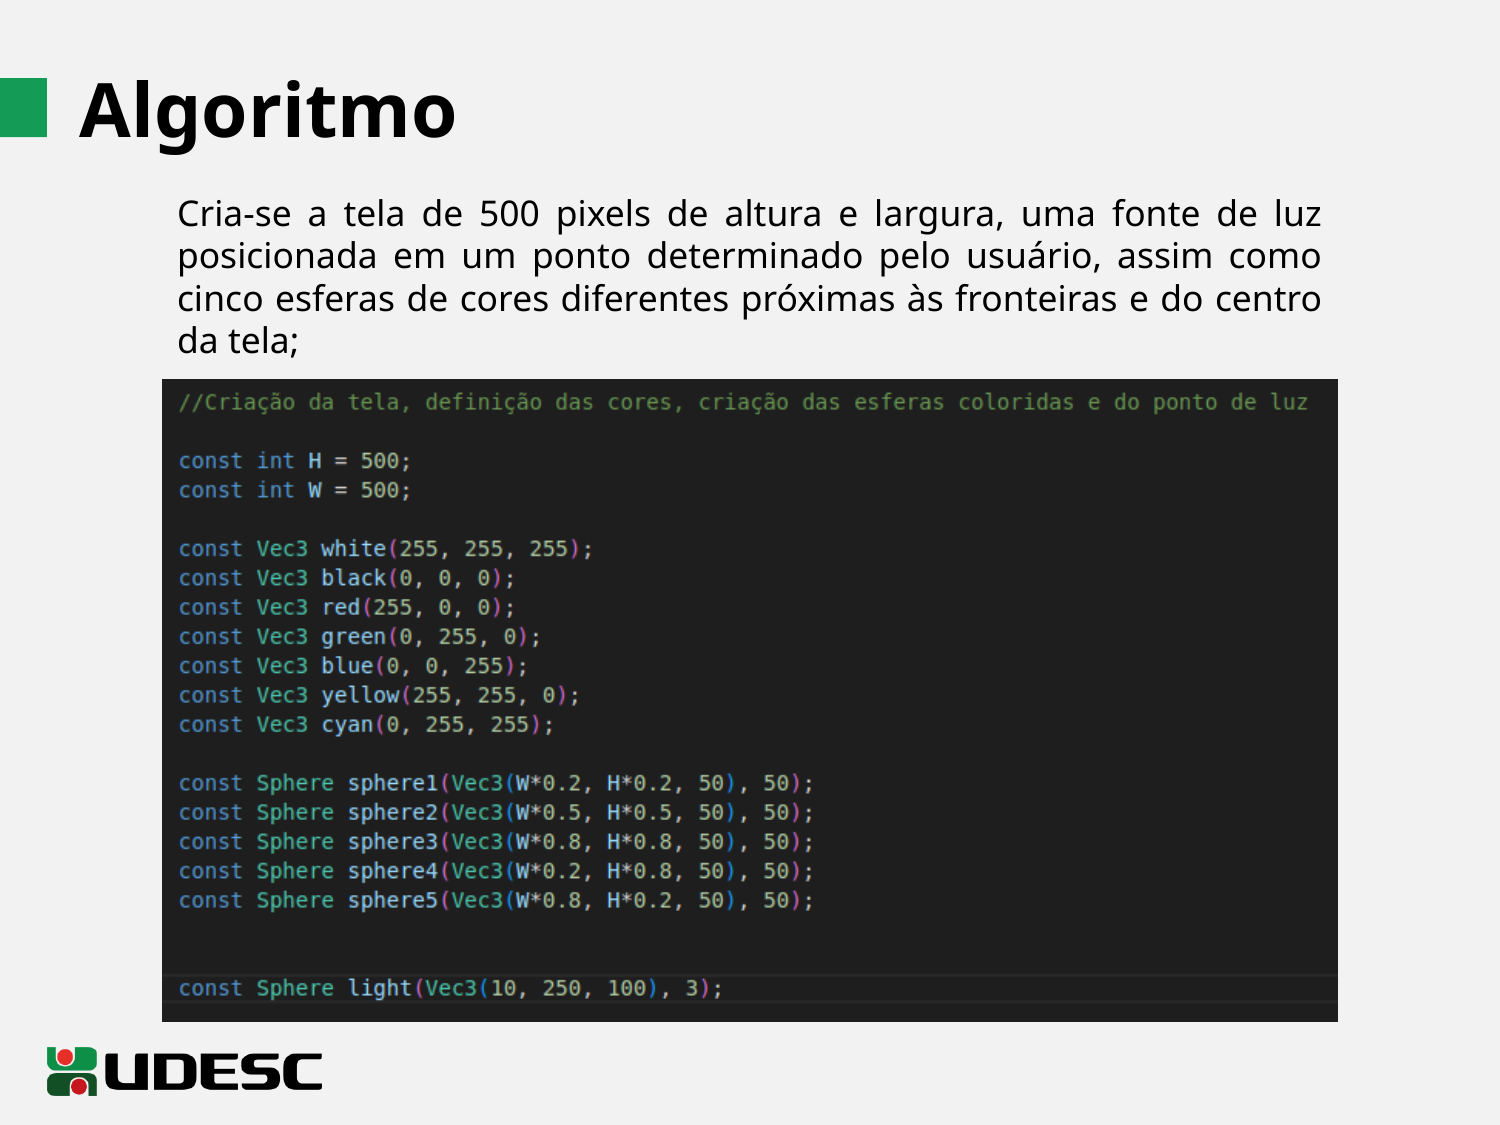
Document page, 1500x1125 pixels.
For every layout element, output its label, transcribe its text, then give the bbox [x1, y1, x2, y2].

text_box [0, 78, 47, 138]
picture [46, 1047, 322, 1096]
text_box Cria-se a tela de 500 pixels de altura e largura, uma fonte de luz posicionada em um ponto determinado pelo usuário, assim como cinco esferas de cores diferentes próximas às fronteiras e do centro da tela; [162, 183, 1338, 378]
text_box Algoritmo [64, 54, 1081, 161]
picture [161, 378, 1338, 1022]
